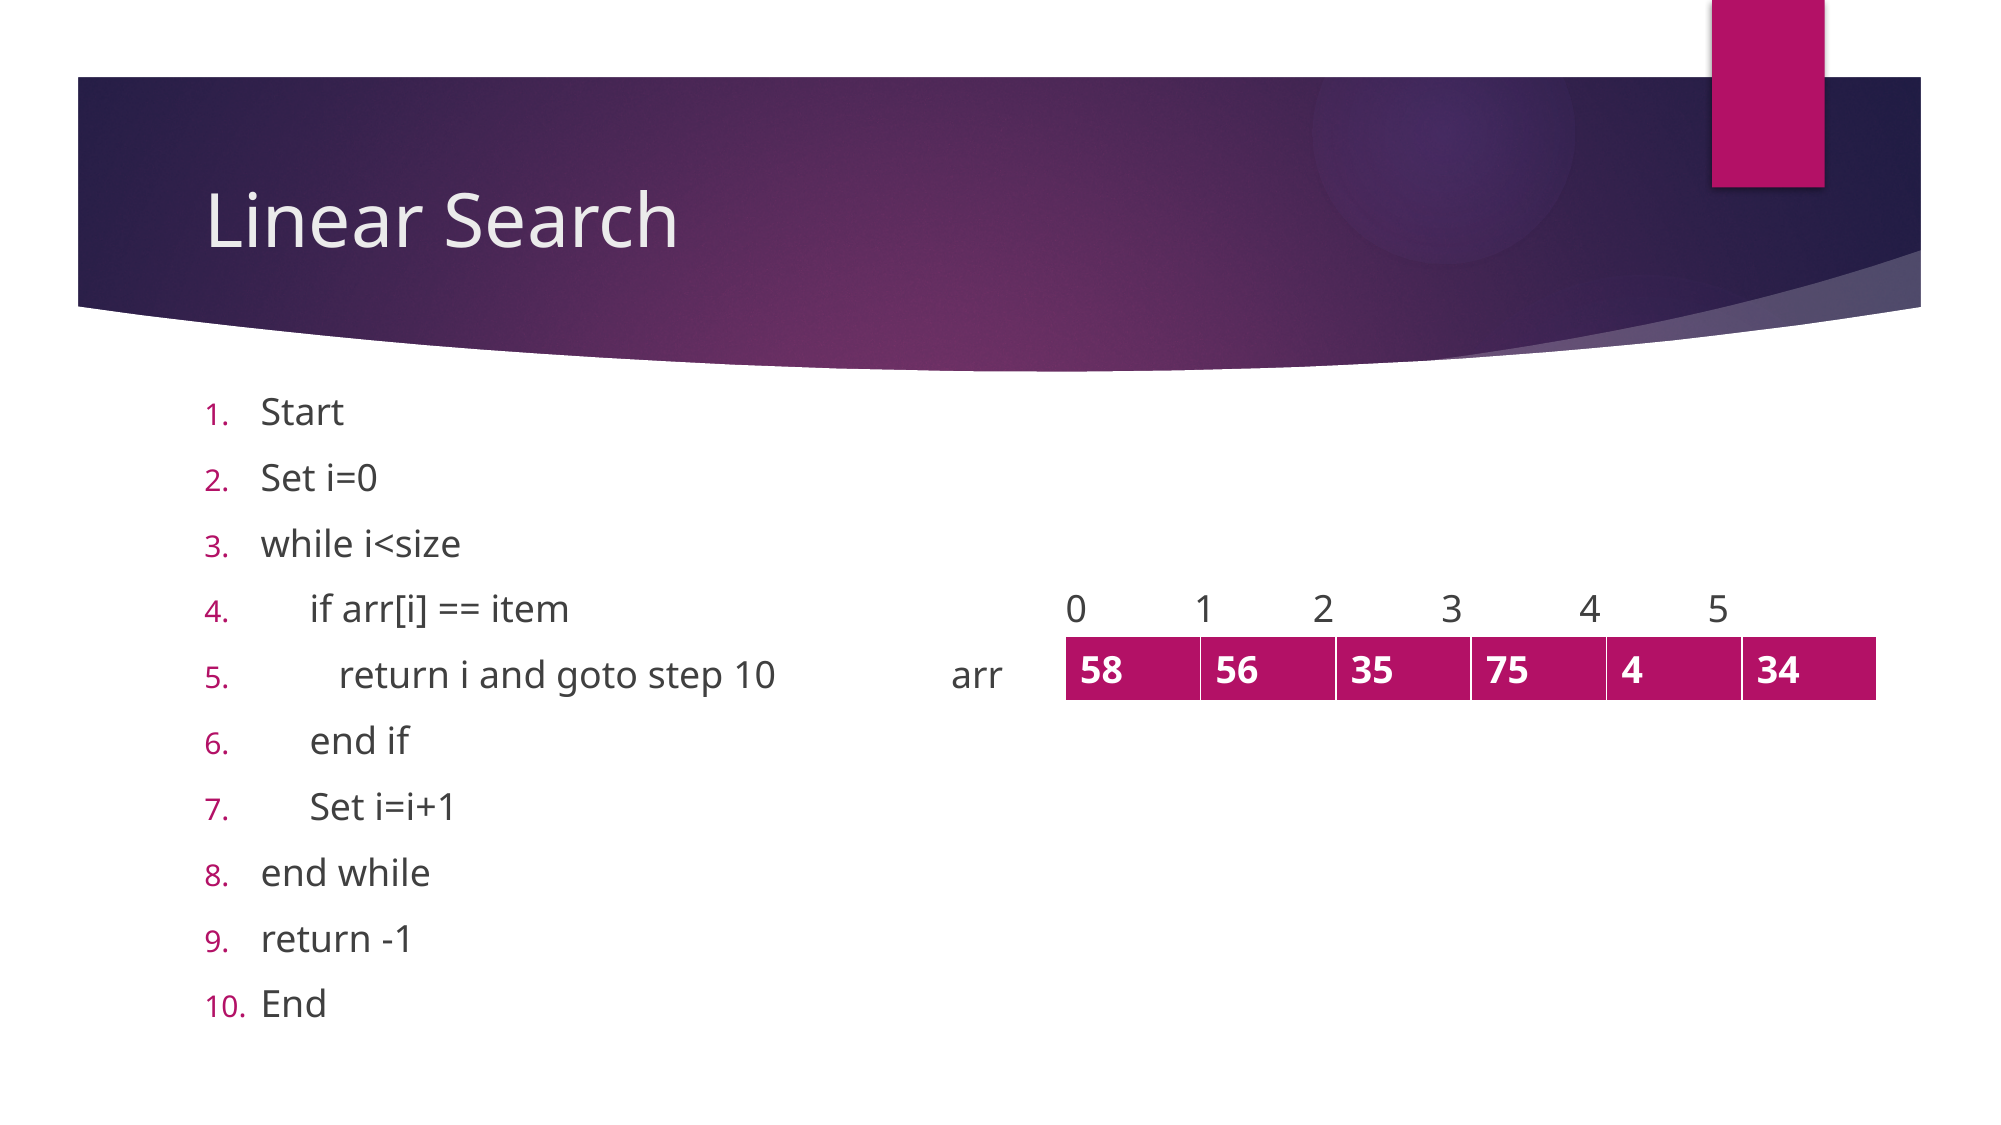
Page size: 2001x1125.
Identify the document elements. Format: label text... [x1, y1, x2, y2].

table_header 56 [1201, 637, 1335, 700]
list Start Set i=0 while i<size if arr[i] == item 0 1 2 3 4 5 return i and goto step 10 arr end if Set i=i+1 end while return -1 End [189, 380, 1908, 1038]
title Linear Search [189, 159, 1627, 276]
table_header 4 [1607, 637, 1741, 700]
table_header 58 [1066, 637, 1200, 700]
table_header 75 [1472, 637, 1606, 700]
table_header 35 [1337, 637, 1470, 700]
table_header 34 [1743, 637, 1876, 700]
